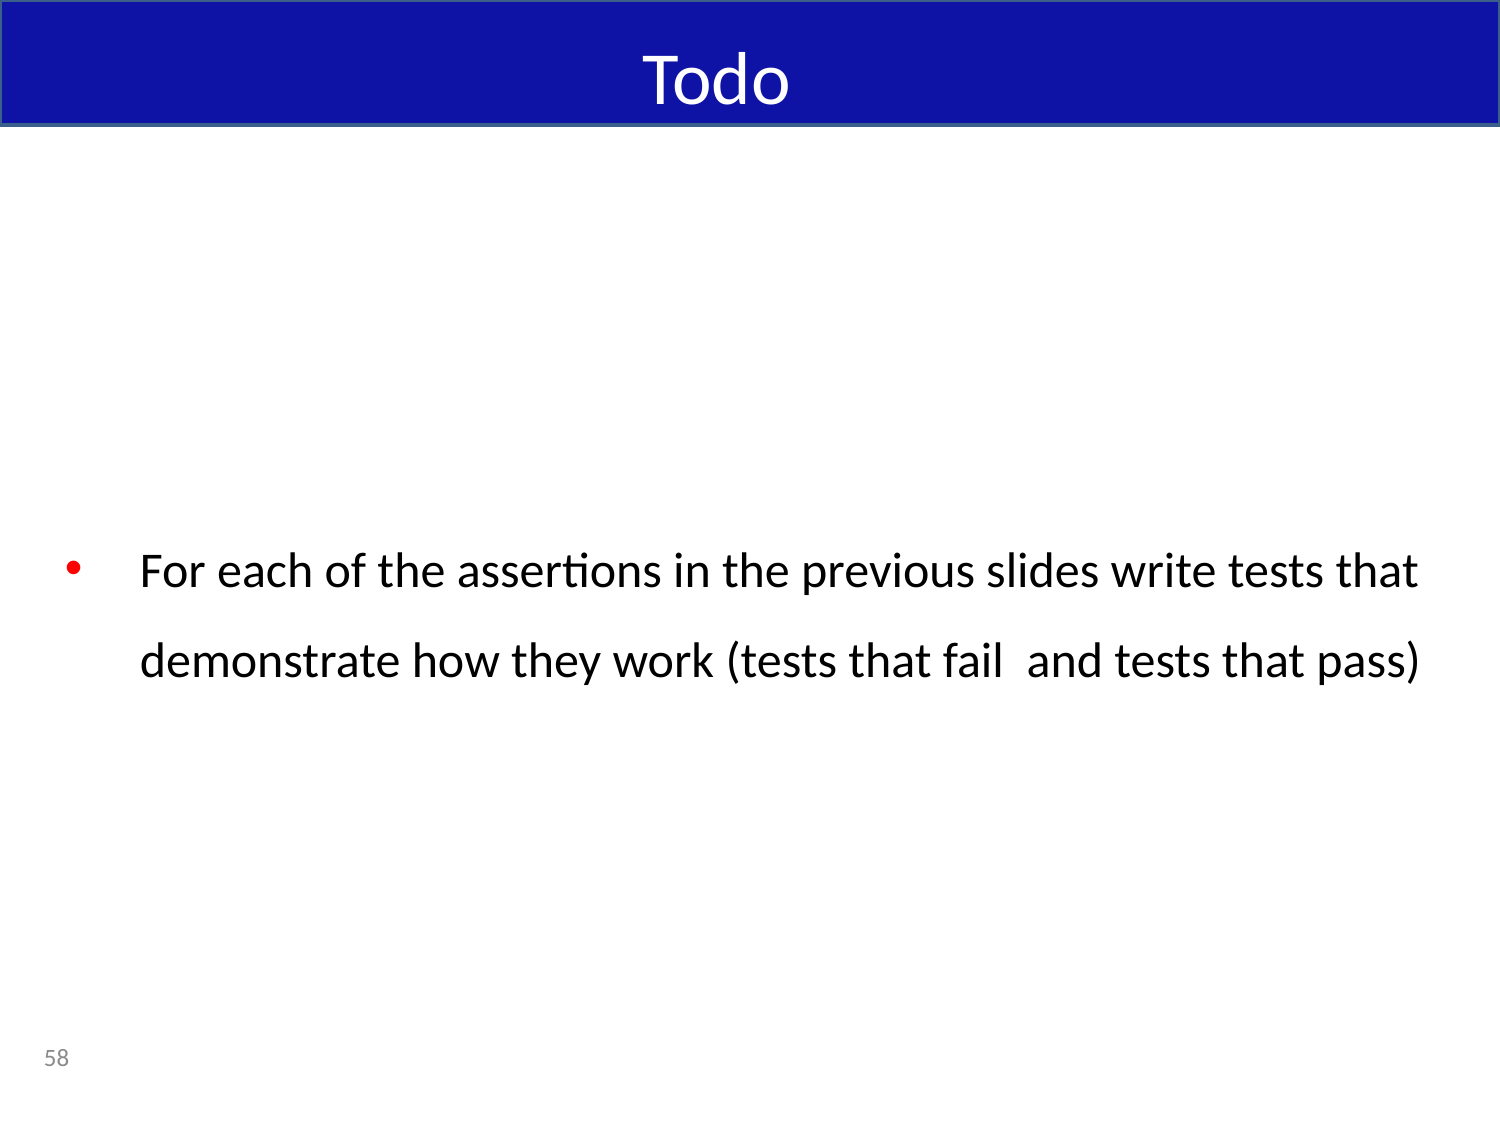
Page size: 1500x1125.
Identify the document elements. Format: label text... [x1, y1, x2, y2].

slide_number 58 [0, 1018, 99, 1094]
text_box [0, 0, 1500, 127]
text_box Todo [99, 14, 1325, 128]
text_box For each of the assertions in the previous slides write tests that demonstrate how they work (tests that fail and tests that pass) [49, 499, 1463, 786]
